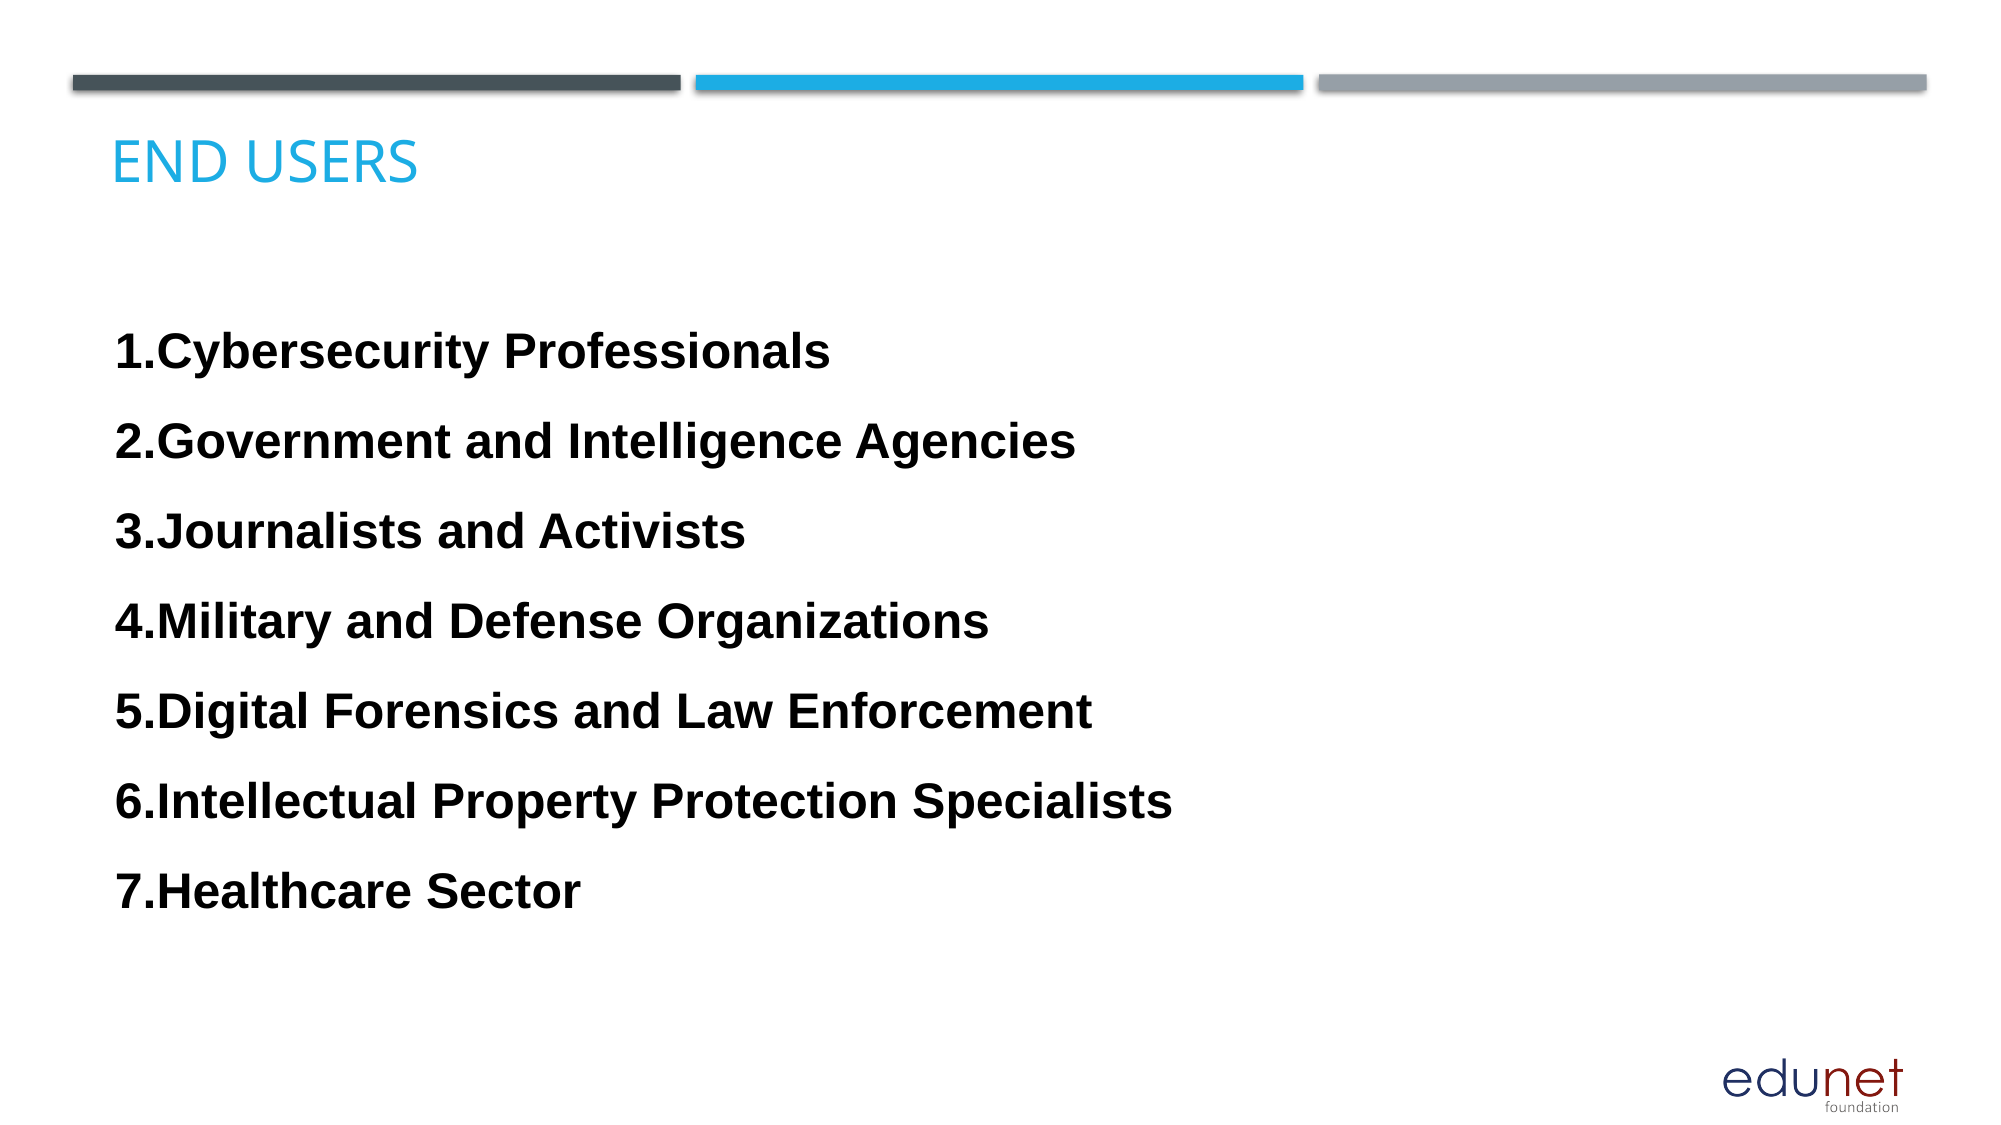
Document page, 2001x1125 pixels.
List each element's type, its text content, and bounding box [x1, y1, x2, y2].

text_box Cybersecurity Professionals Government and Intelligence Agencies Journalists and Activists Military and Defense Organizations Digital Forensics and Law Enforcement Intellectual Property Protection Specialists Healthcare Sector [99, 220, 1204, 926]
title End users [95, 115, 1905, 203]
picture [1719, 1056, 1905, 1116]
